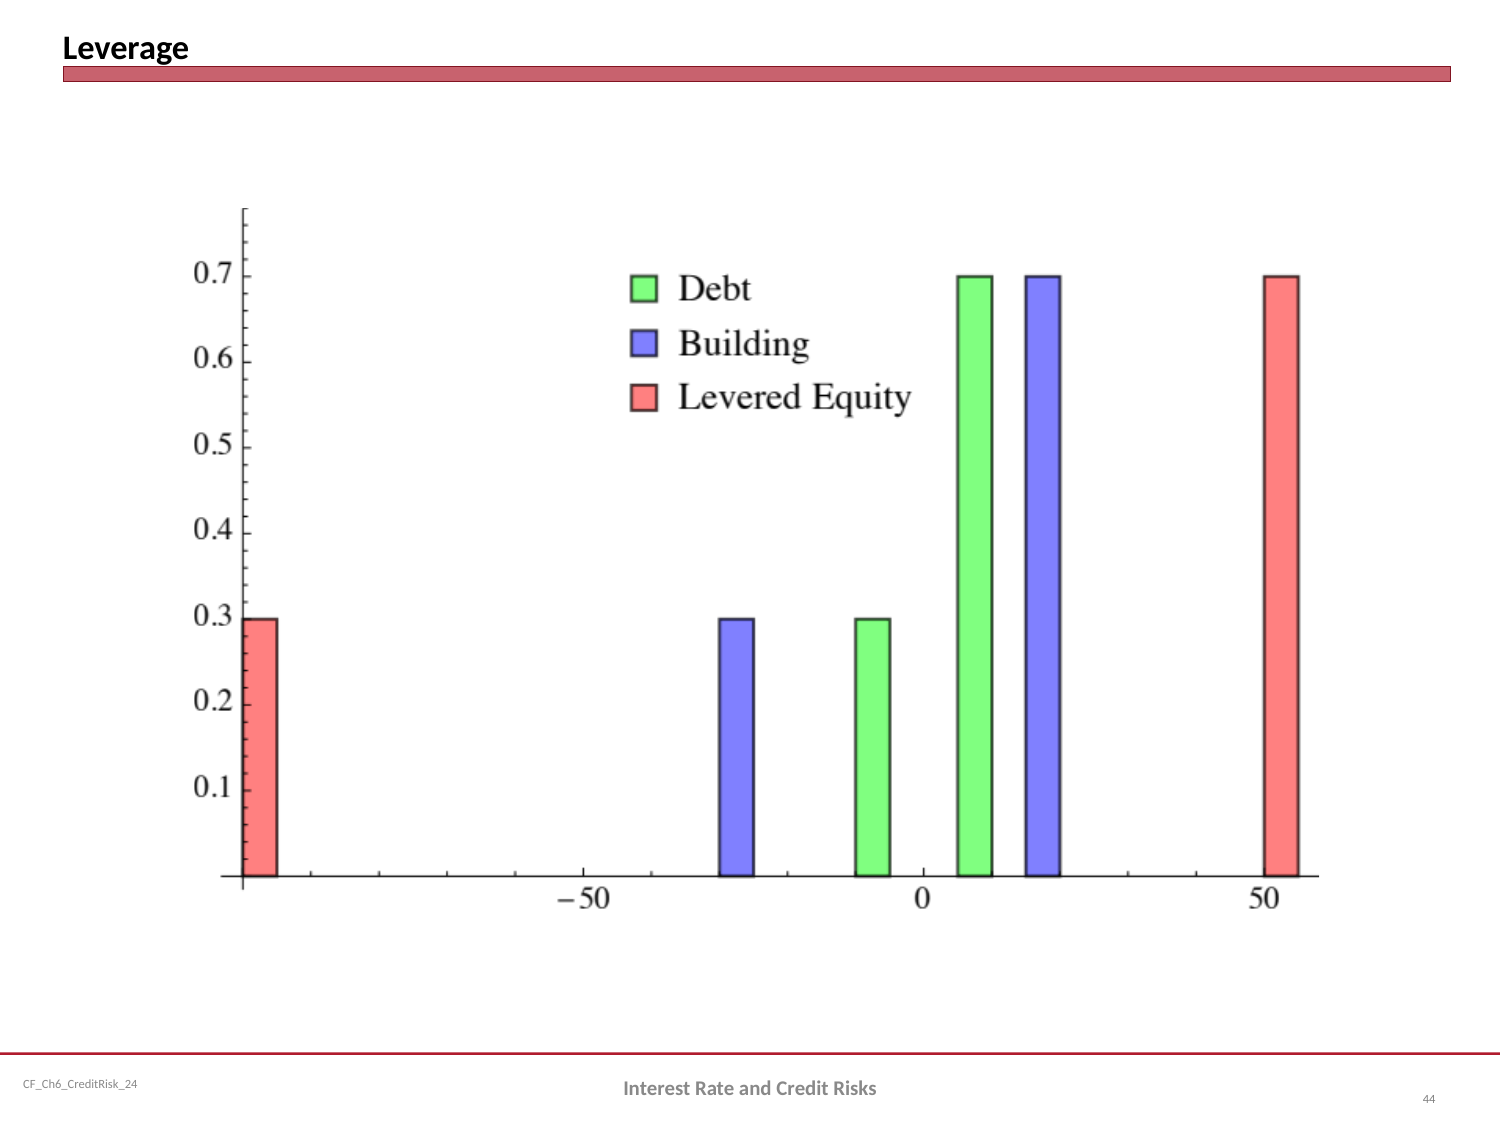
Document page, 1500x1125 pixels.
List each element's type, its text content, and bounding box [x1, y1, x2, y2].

footer Interest Rate and Credit Risks [512, 1056, 988, 1117]
title Leverage [62, 6, 1451, 67]
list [193, 208, 1320, 920]
slide_number 44 [1375, 1061, 1451, 1122]
